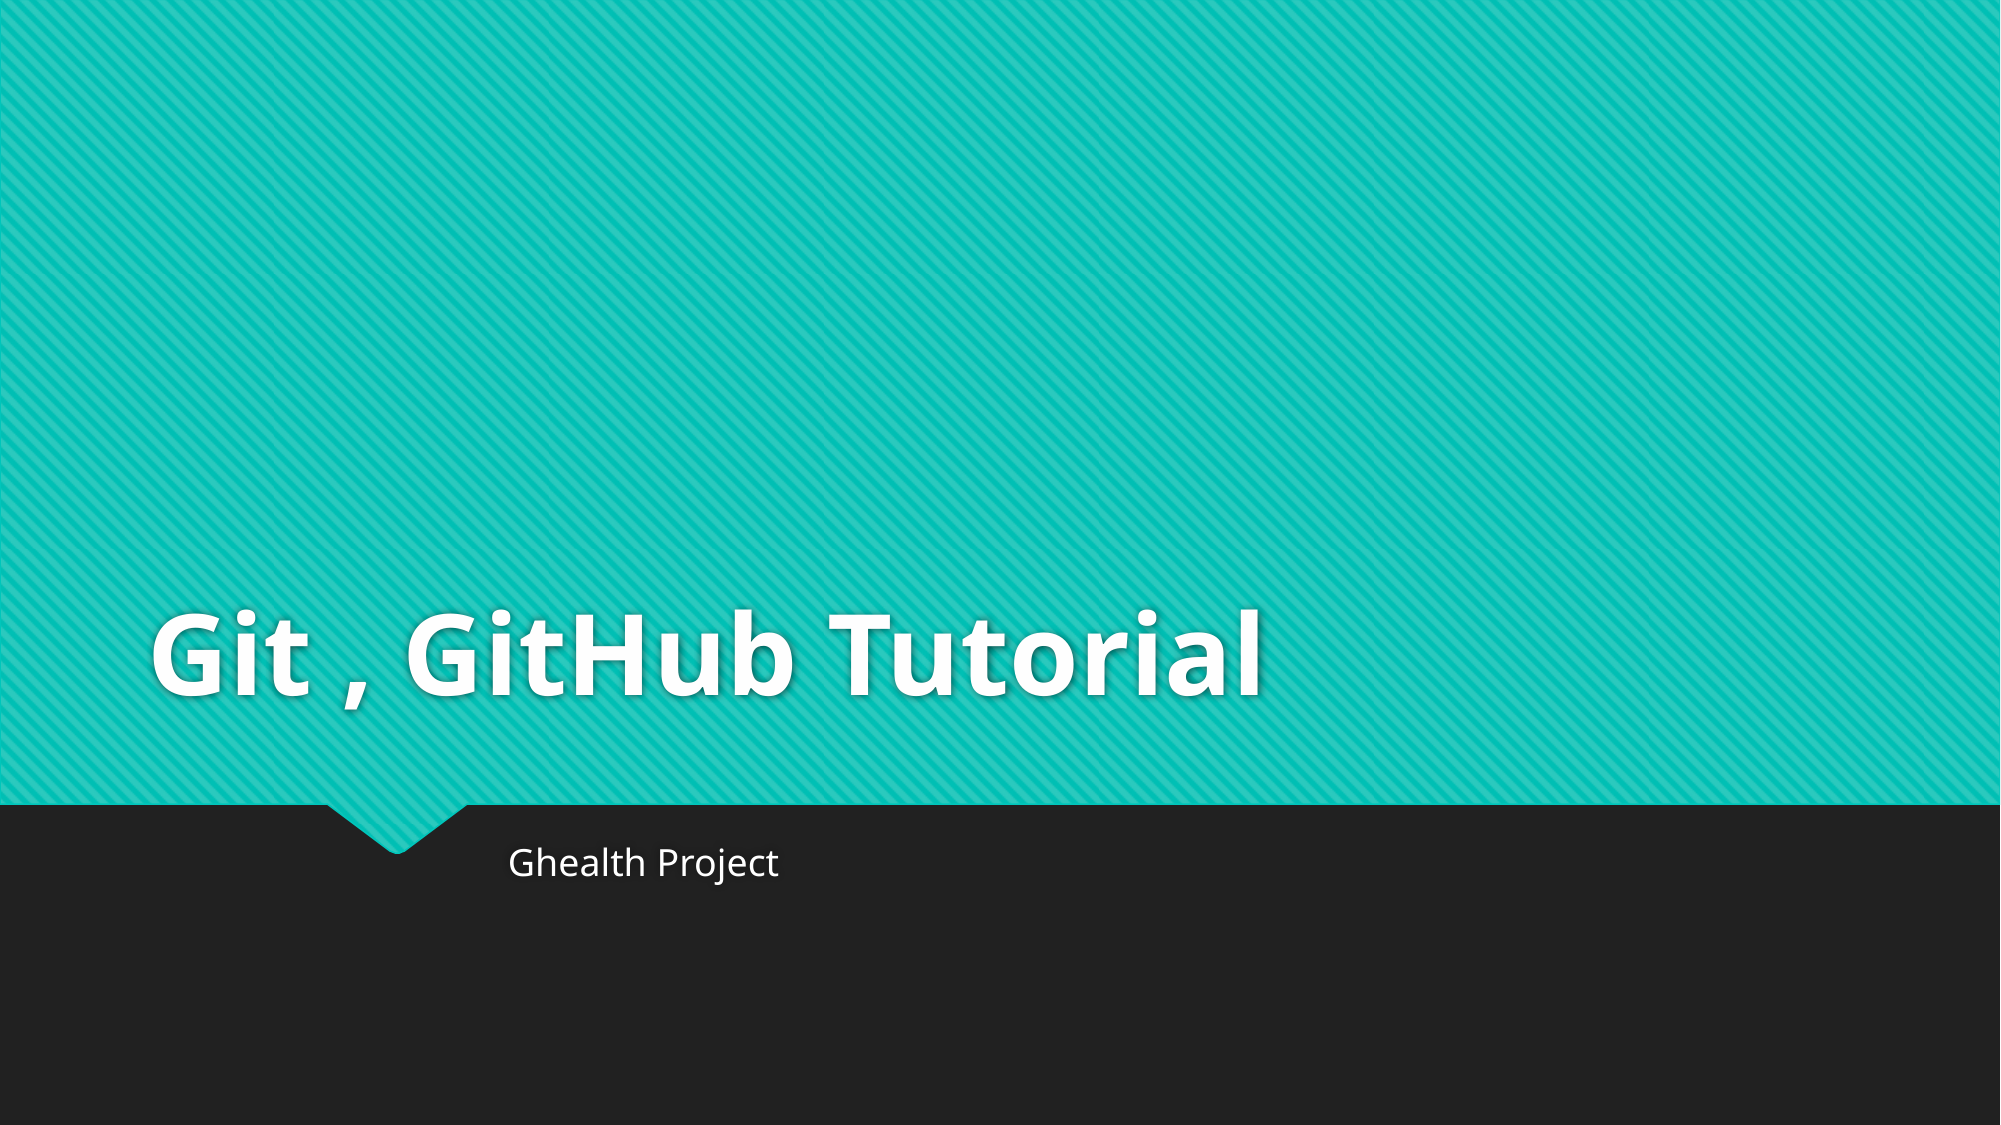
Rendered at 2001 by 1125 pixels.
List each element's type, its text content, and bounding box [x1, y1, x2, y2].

subtitle Ghealth Project [492, 831, 849, 903]
title Git , GitHub Tutorial [132, 237, 1868, 726]
